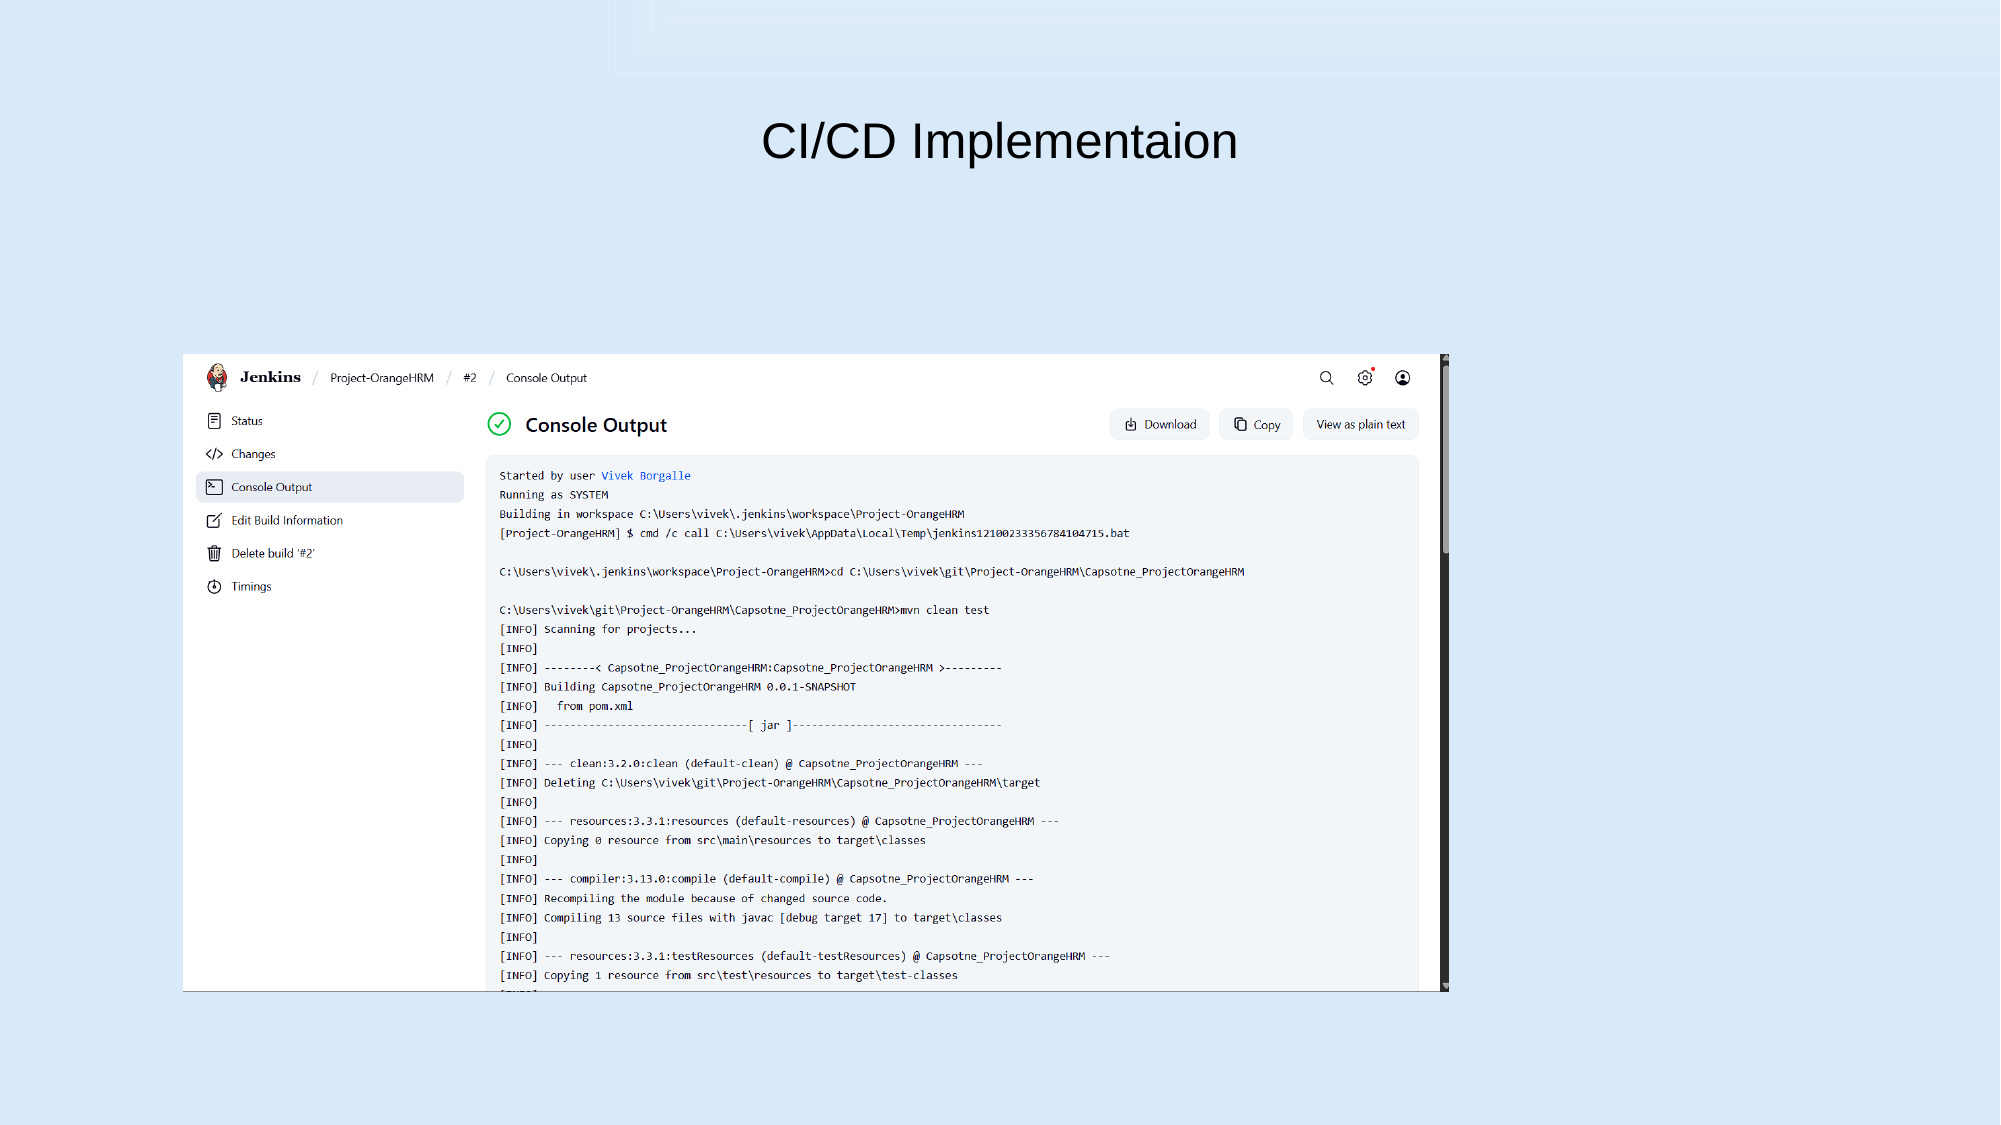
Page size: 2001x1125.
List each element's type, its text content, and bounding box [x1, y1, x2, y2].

title CI/CD Implementaion [99, 44, 1901, 233]
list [183, 354, 1449, 992]
